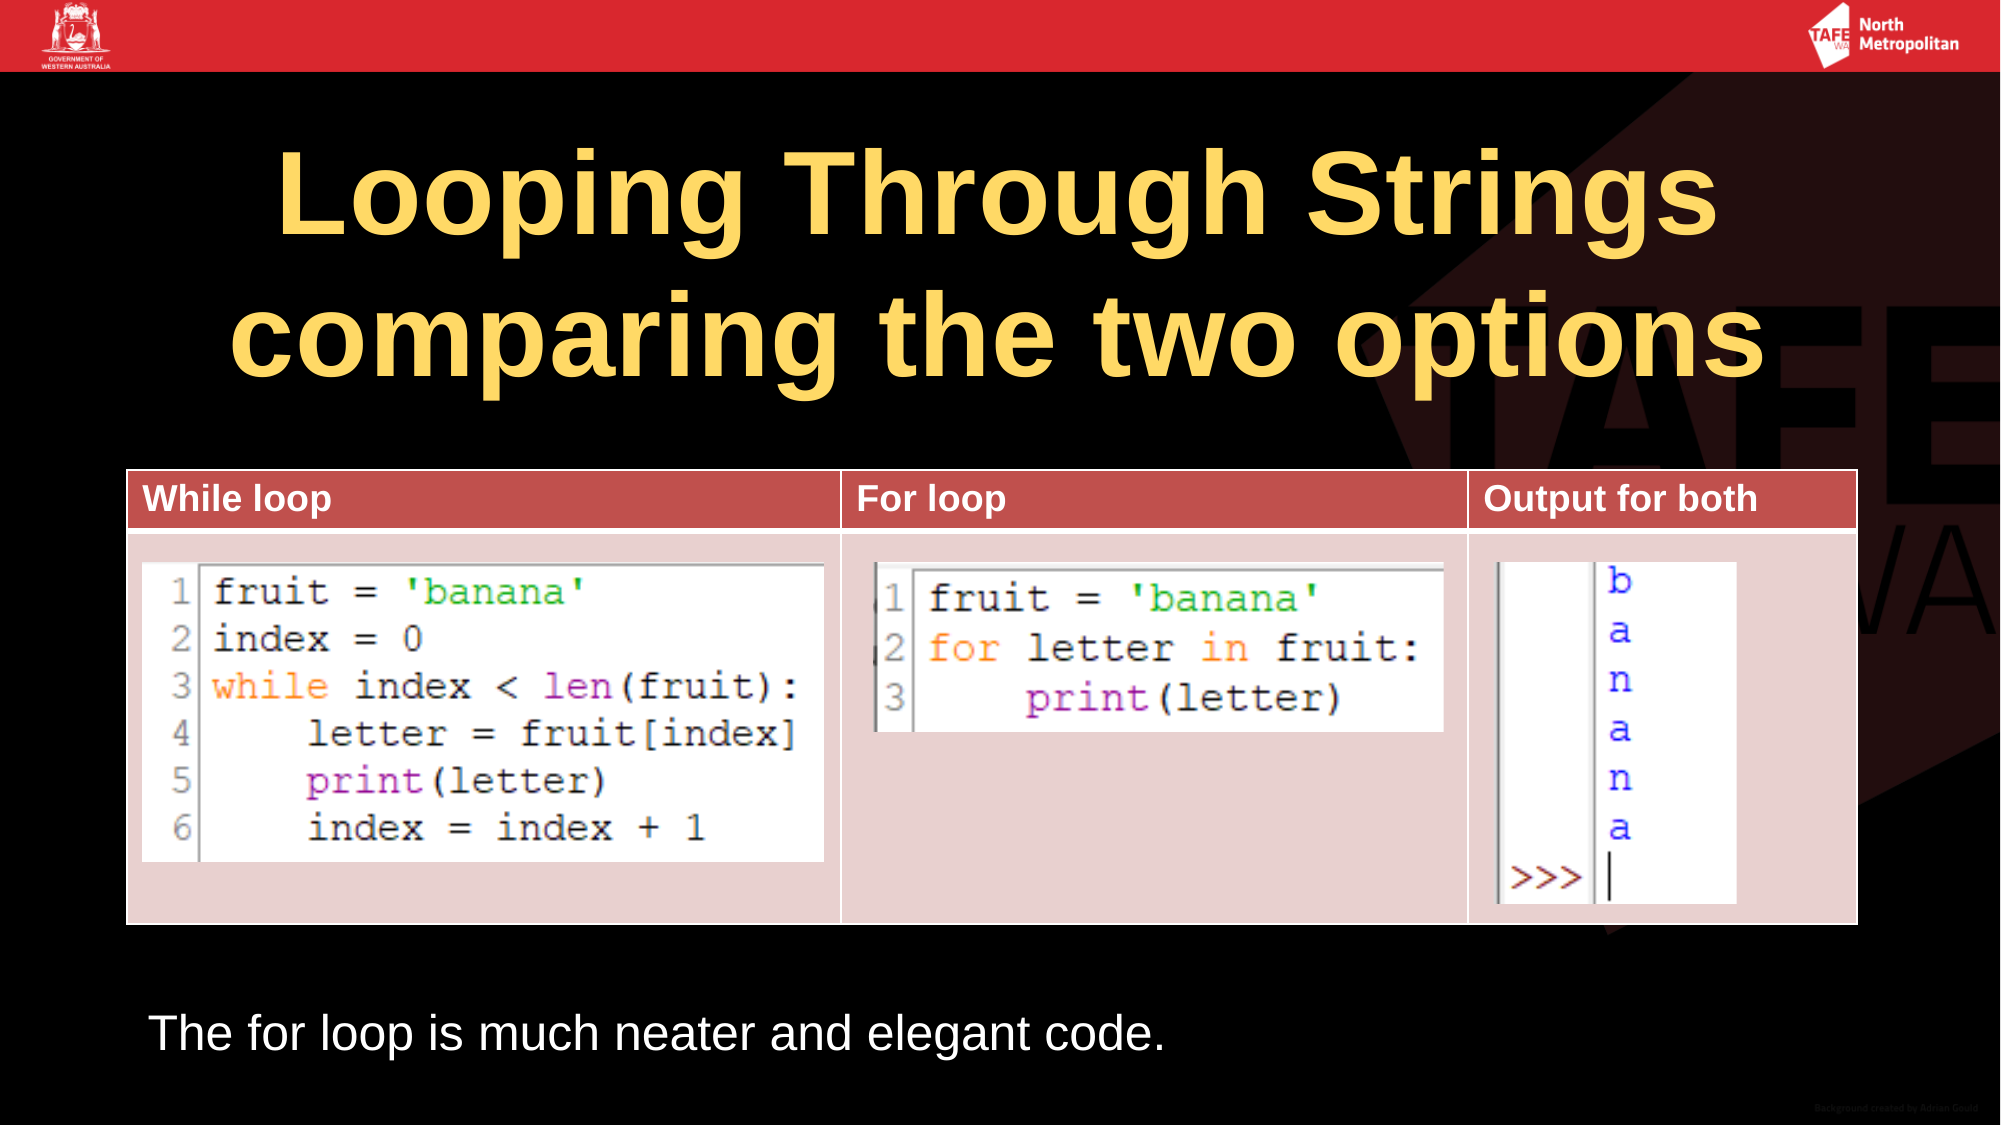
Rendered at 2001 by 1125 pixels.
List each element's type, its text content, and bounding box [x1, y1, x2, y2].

title Looping Through Strings comparing the two options [99, 94, 1900, 422]
table_cell [128, 534, 840, 923]
table_header While loop [128, 471, 840, 528]
table_cell [842, 534, 1467, 923]
table_header Output for both [1469, 471, 1856, 528]
table_header For loop [842, 471, 1467, 528]
picture [0, 0, 2001, 1125]
table_cell [1469, 534, 1856, 923]
text_box The for loop is much neater and elegant code. [132, 992, 1183, 1068]
